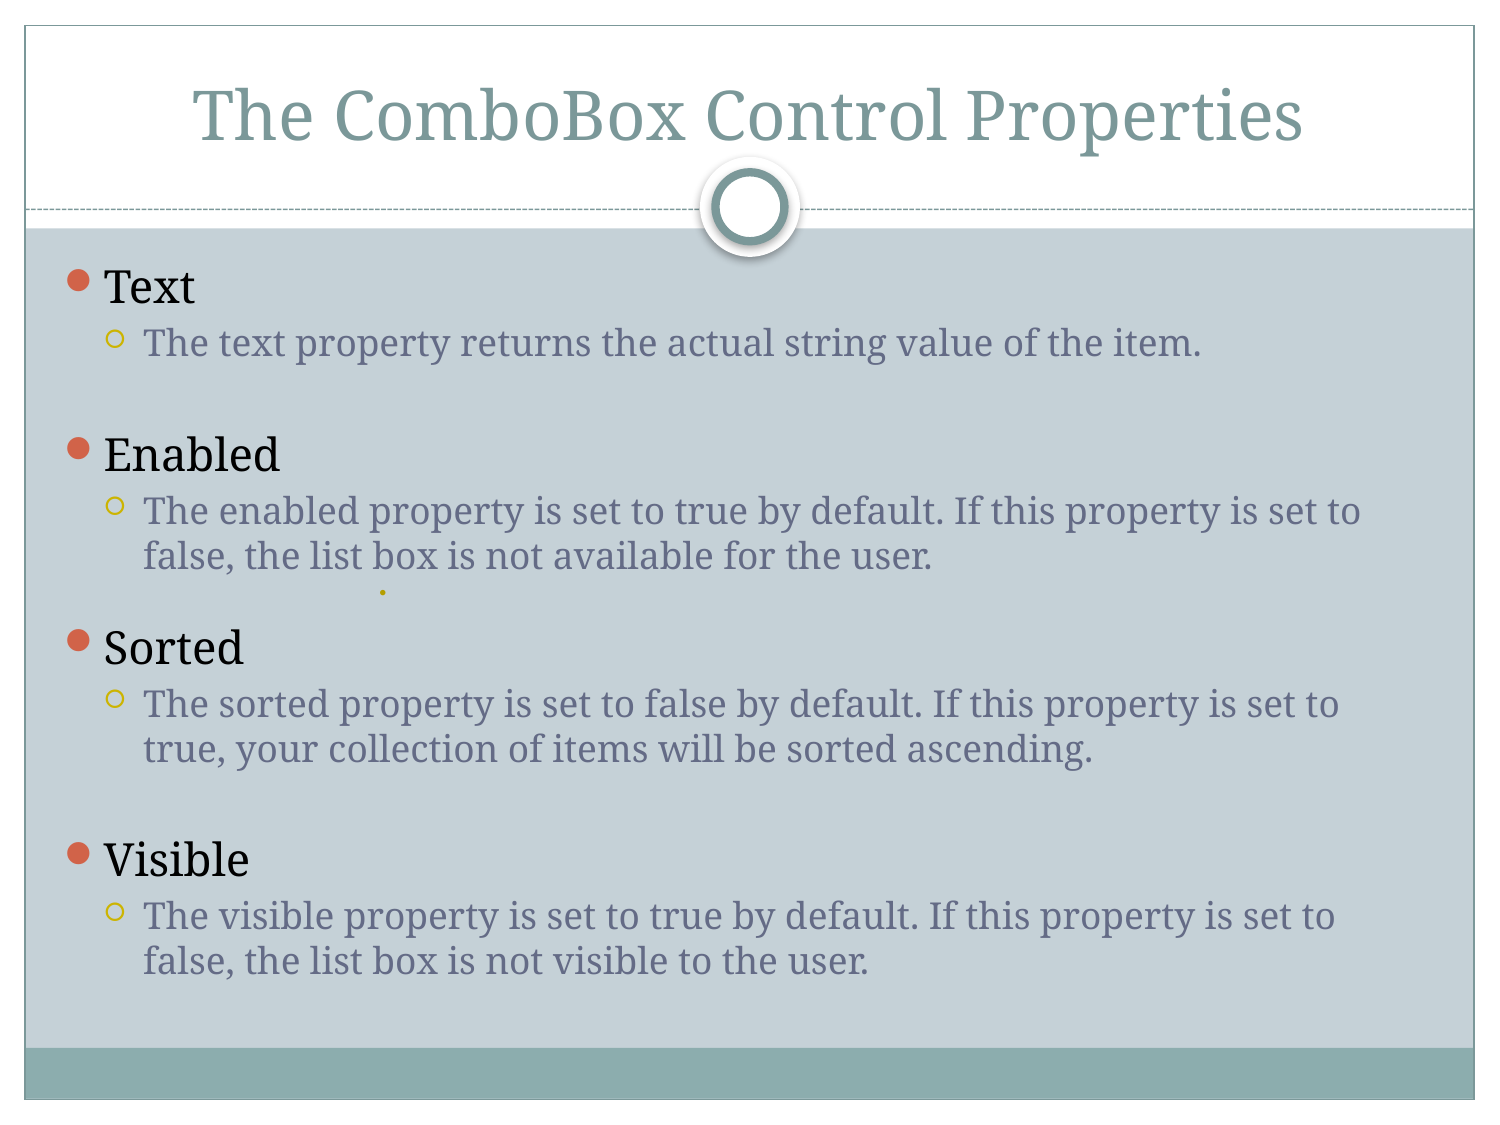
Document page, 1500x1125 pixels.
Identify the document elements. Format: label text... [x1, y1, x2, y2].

title The ComboBox Control Properties [49, 37, 1450, 162]
list Text The text property returns the actual string value of the item. Enabled The enabled property is set to true by default. If this property is set to false, the list box is not available for the user. Sorted The sorted property is set to false by default. If this property is set to true, your collection of items will be sorted ascending. Visible The visible property is set to true by default. If this property is set to false, the list box is not visible to the user. [49, 250, 1445, 1001]
